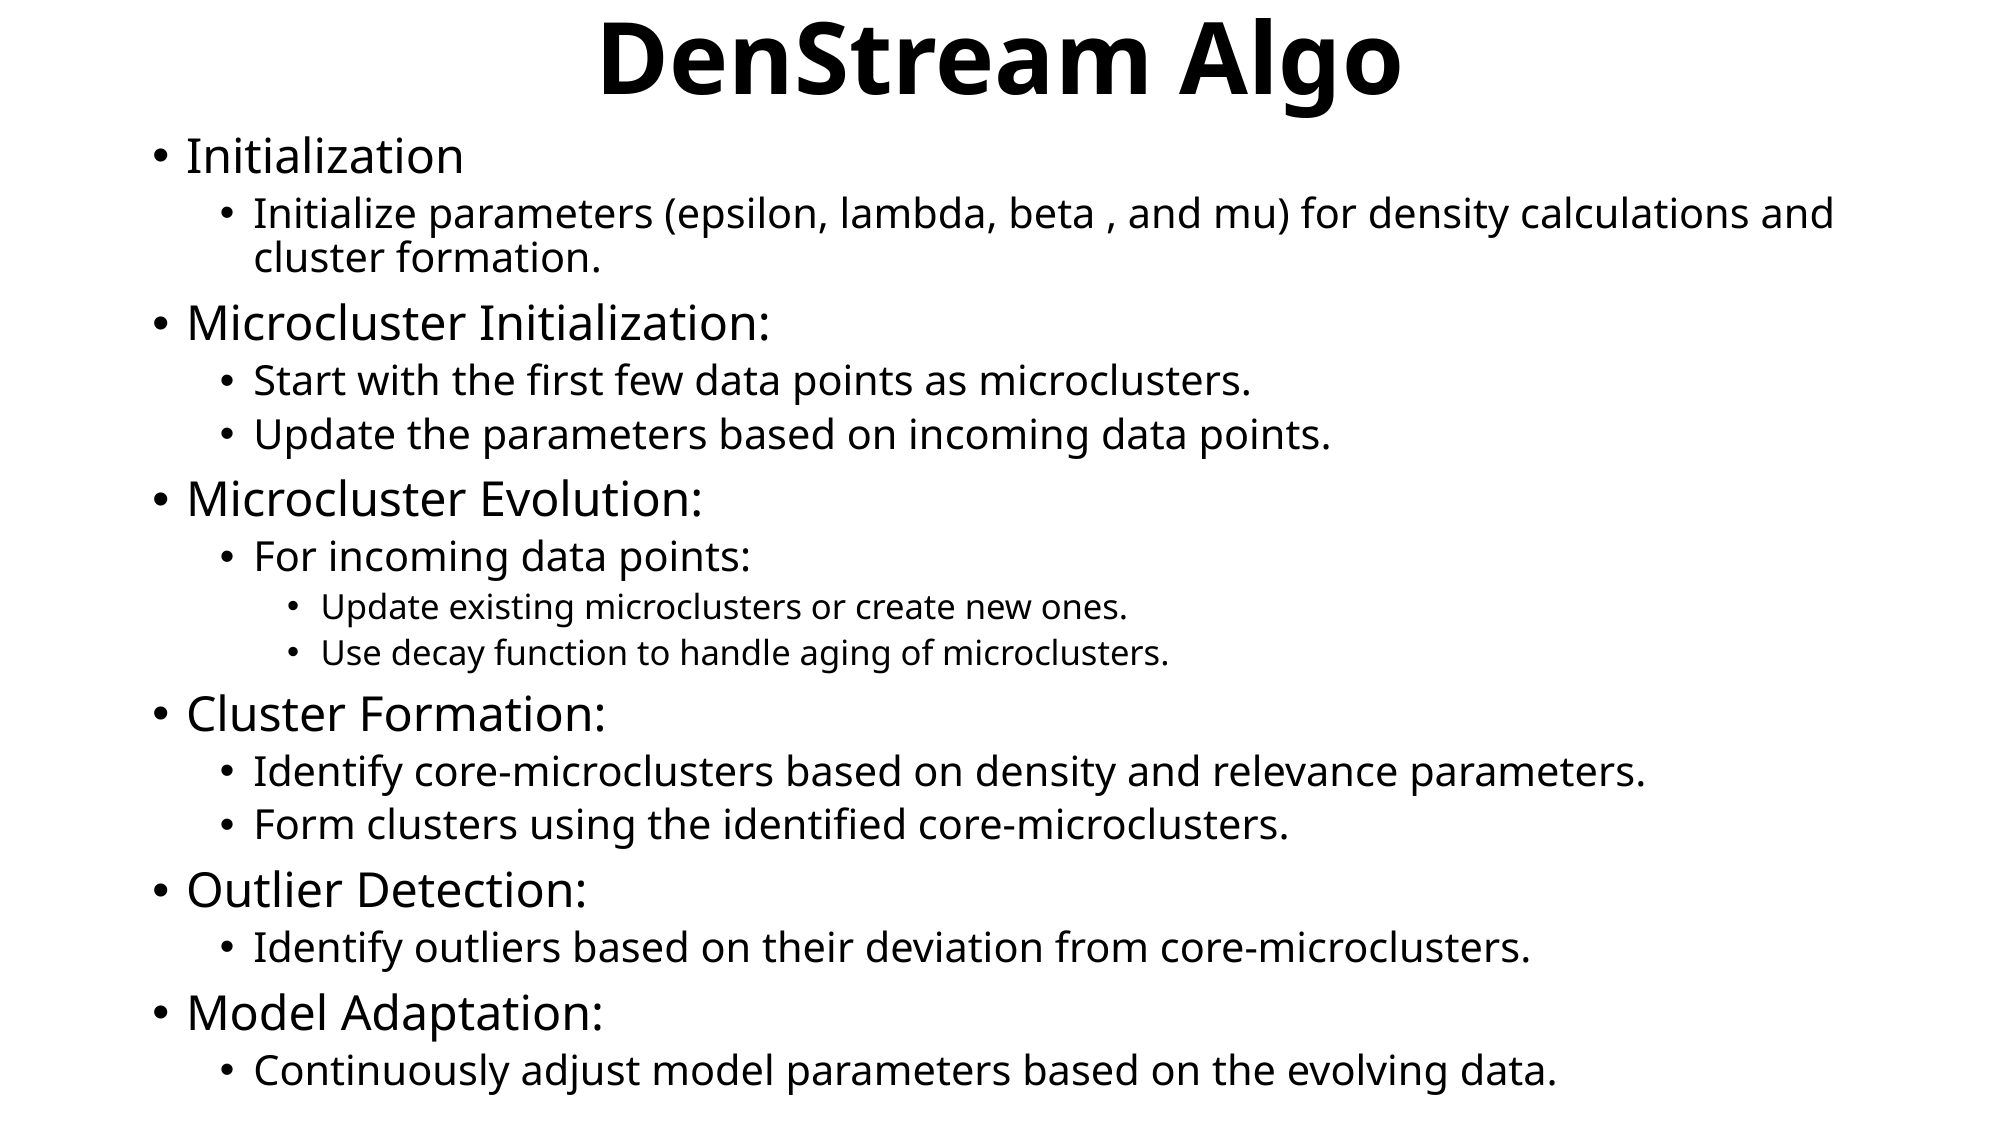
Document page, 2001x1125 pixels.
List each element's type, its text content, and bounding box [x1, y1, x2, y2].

title DenStream Algo [137, 0, 1863, 124]
list Initialization Initialize parameters (epsilon, lambda, beta , and mu) for density calculations and cluster formation. Microcluster Initialization: Start with the first few data points as microclusters. Update the parameters based on incoming data points. Microcluster Evolution: For incoming data points: Update existing microclusters or create new ones. Use decay function to handle aging of microclusters. Cluster Formation: Identify core-microclusters based on density and relevance parameters. Form clusters using the identified core-microclusters. Outlier Detection: Identify outliers based on their deviation from core-microclusters. Model Adaptation: Continuously adjust model parameters based on the evolving data. [137, 124, 1863, 1108]
